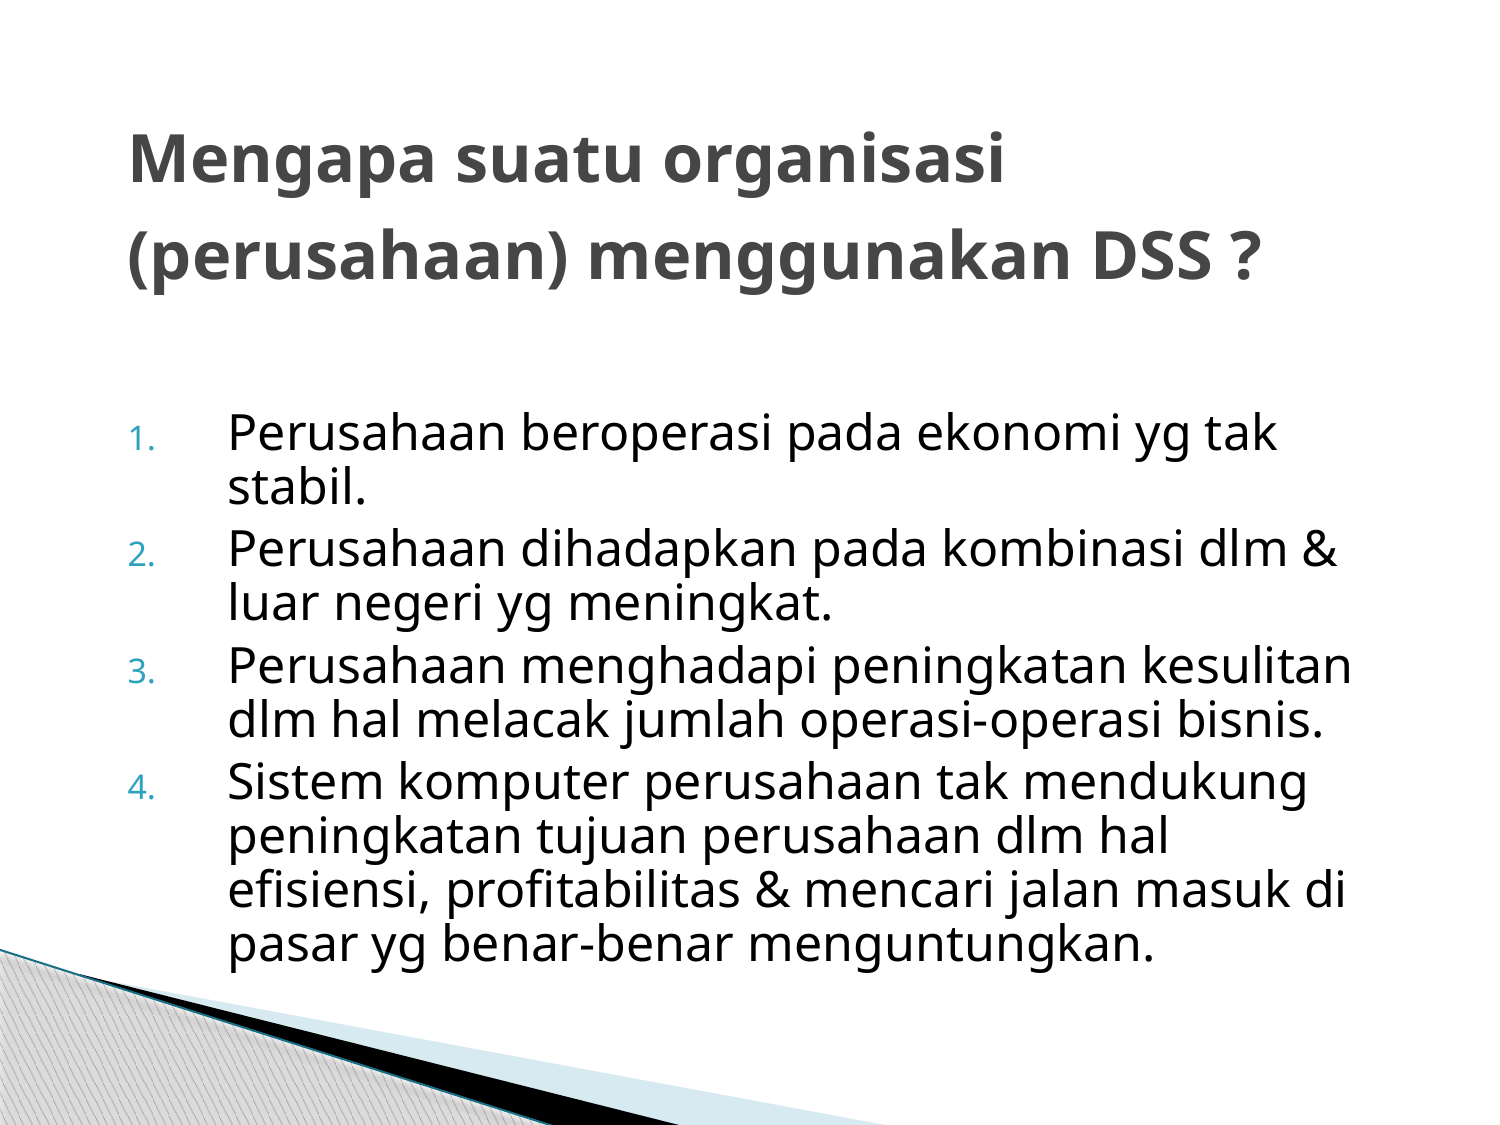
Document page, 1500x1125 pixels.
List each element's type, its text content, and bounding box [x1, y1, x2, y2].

title Mengapa suatu organisasi (perusahaan) menggunakan DSS ? [112, 75, 1300, 338]
list Perusahaan beroperasi pada ekonomi yg tak stabil. Perusahaan dihadapkan pada kombinasi dlm & luar negeri yg meningkat. Perusahaan menghadapi peningkatan kesulitan dlm hal melacak jumlah operasi-operasi bisnis. Sistem komputer perusahaan tak mendukung peningkatan tujuan perusahaan dlm hal efisiensi, profitabilitas & mencari jalan masuk di pasar yg benar-benar menguntungkan. [112, 399, 1376, 1001]
